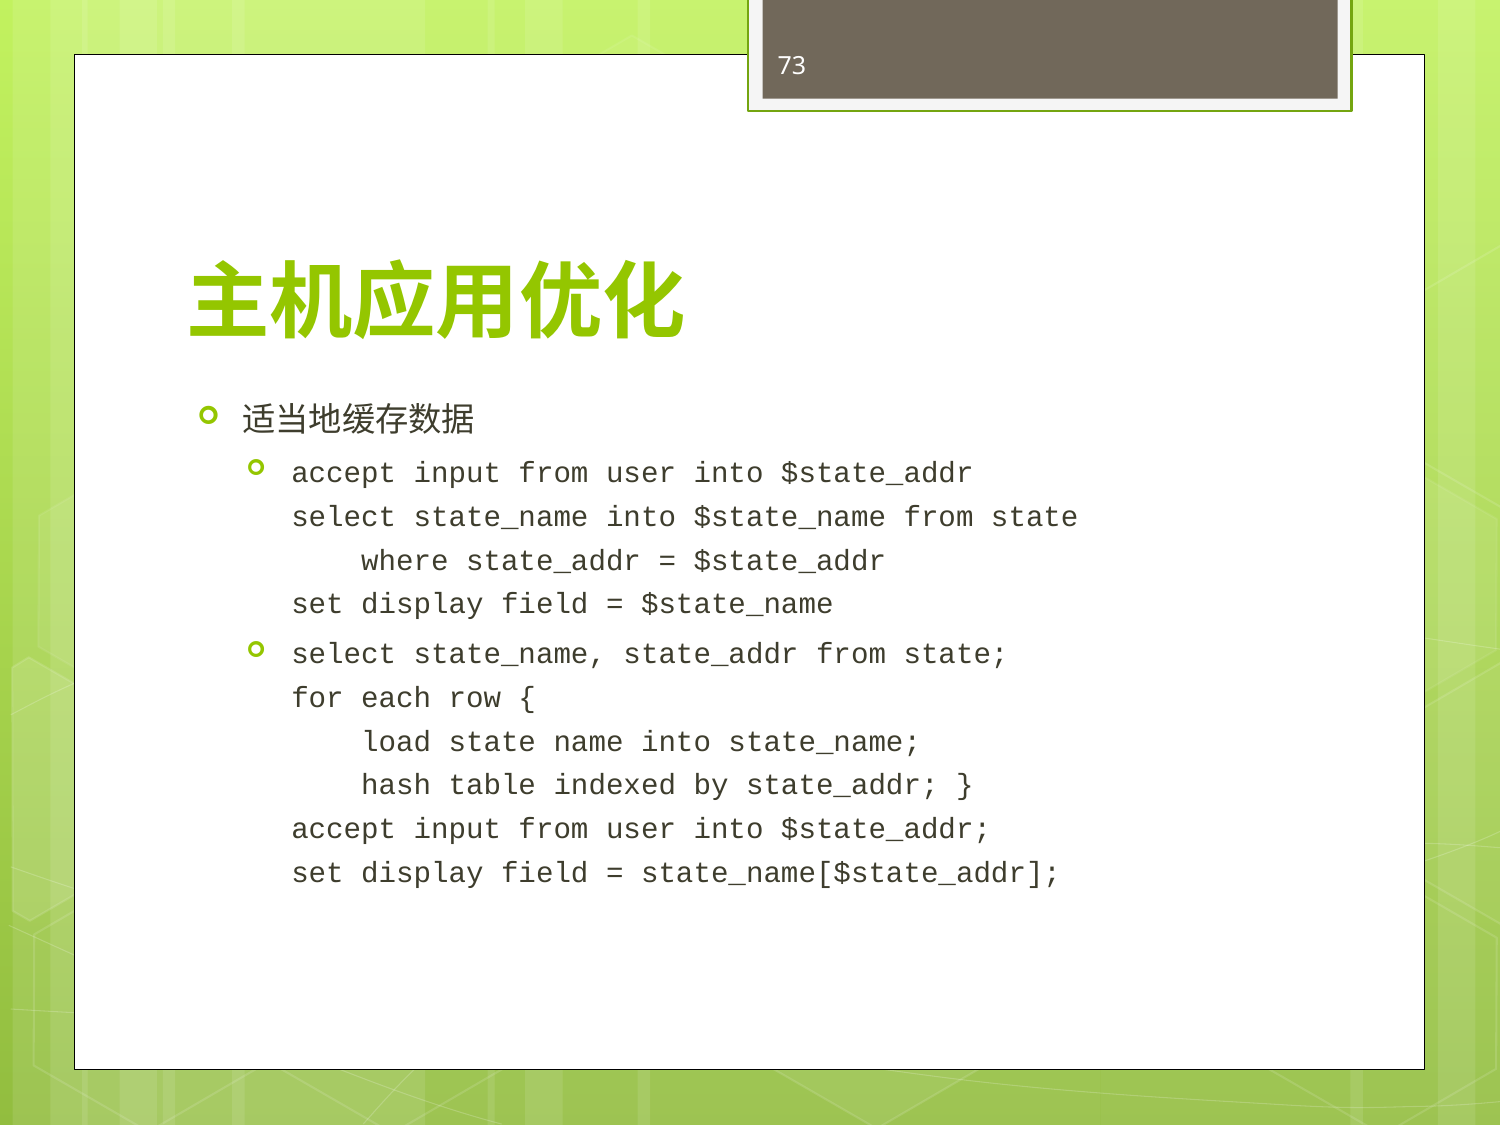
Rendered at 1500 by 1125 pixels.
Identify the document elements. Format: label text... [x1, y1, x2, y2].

slide_number 73 [762, 36, 982, 97]
title 主机应用优化 [171, 168, 1324, 357]
list 适当地缓存数据 accept input from user into $state_addr select state_name into $state_name from state where state_addr = $state_addr set display field = $state_name select state_name, state_addr from state; for each row { load state name into state_name; hash table indexed by state_addr; } accept input from user into $state_addr; set display field = state_name[$state_addr]; [171, 381, 1283, 957]
